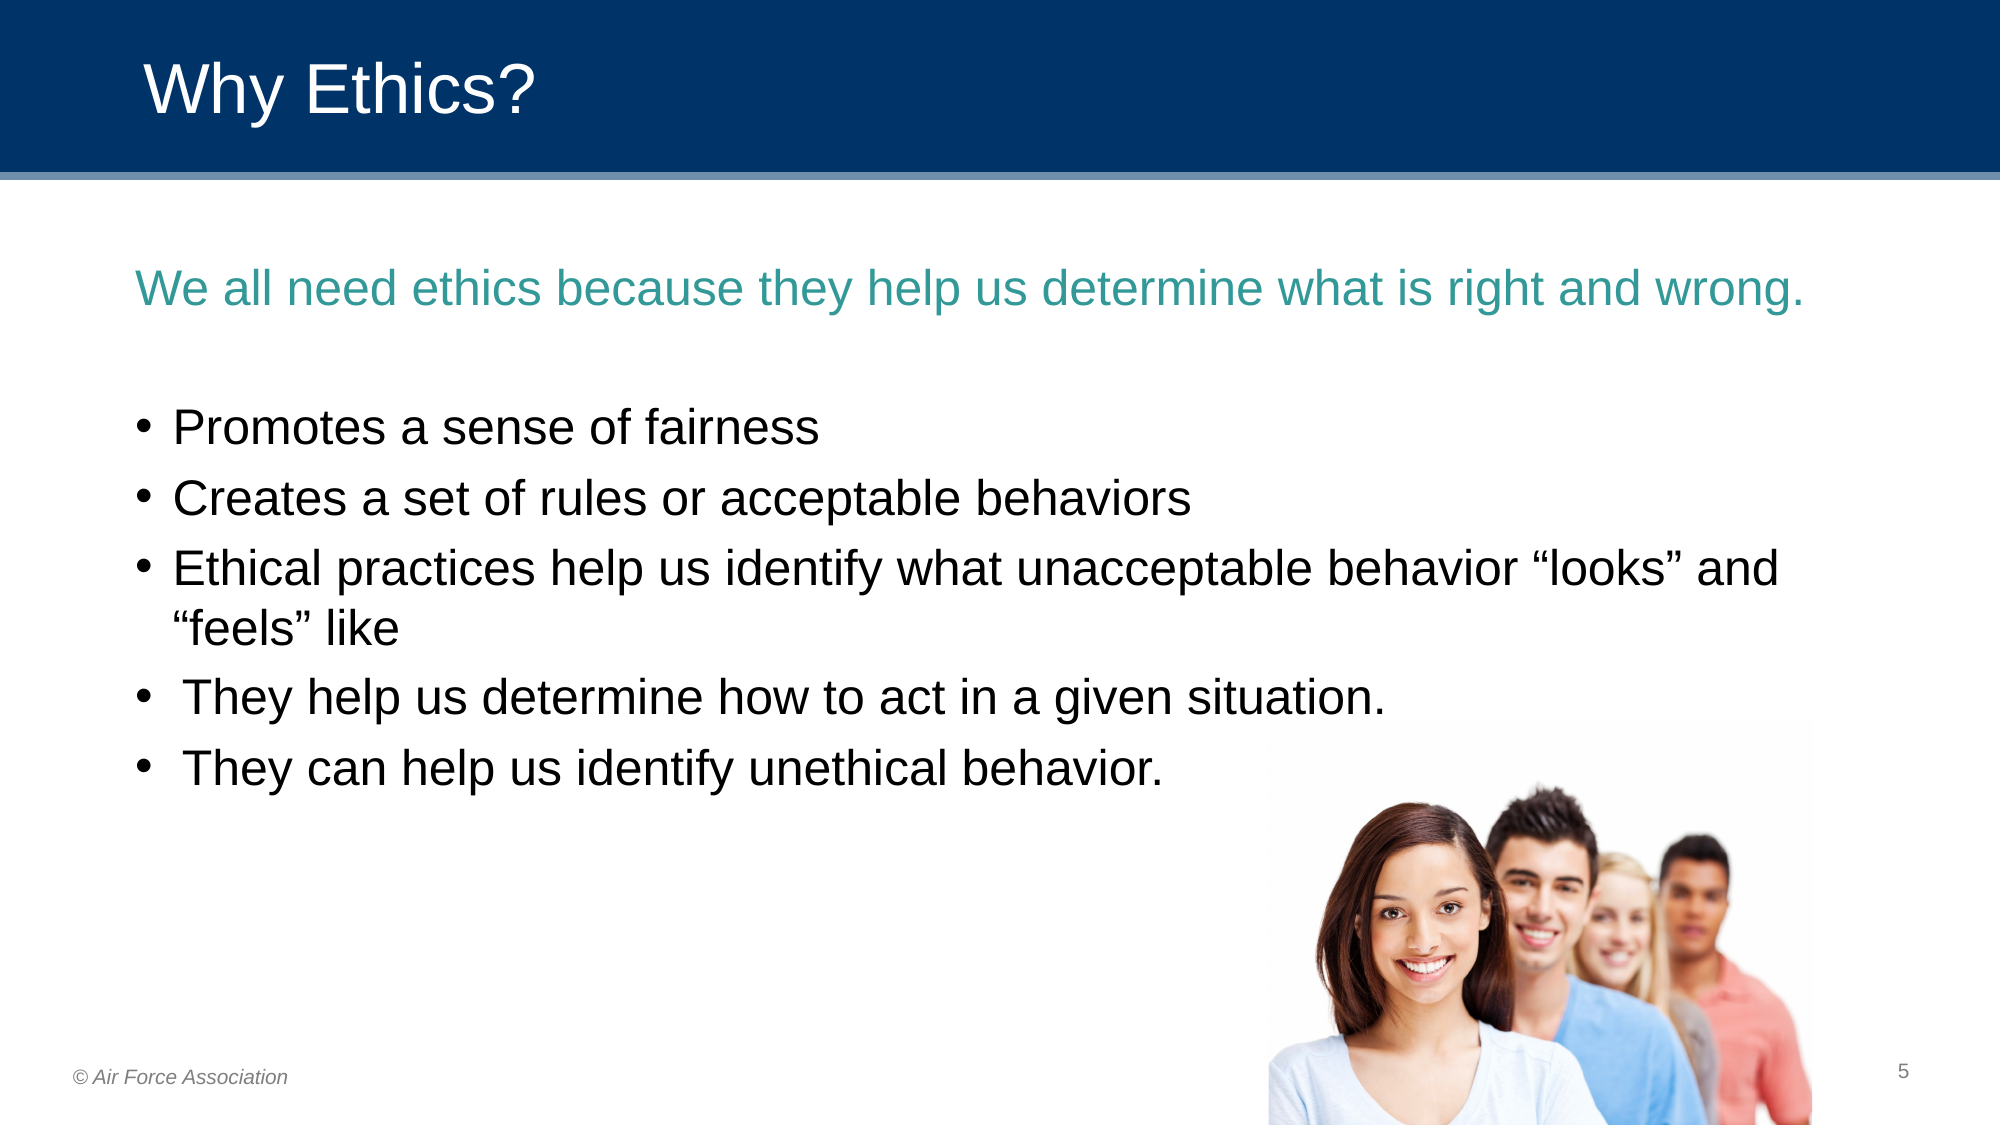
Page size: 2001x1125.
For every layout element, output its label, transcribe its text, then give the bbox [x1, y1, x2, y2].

list We all need ethics because they help us determine what is right and wrong. Promotes a sense of fairness Creates a set of rules or acceptable behaviors Ethical practices help us identify what unacceptable behavior “looks” and “feels” like They help us determine how to act in a given situation. They can help us identify unethical behavior. [120, 247, 1880, 1008]
picture [1268, 720, 1813, 1125]
slide_number ‹#› [1848, 1039, 1960, 1100]
title Why Ethics? [128, 37, 1734, 133]
